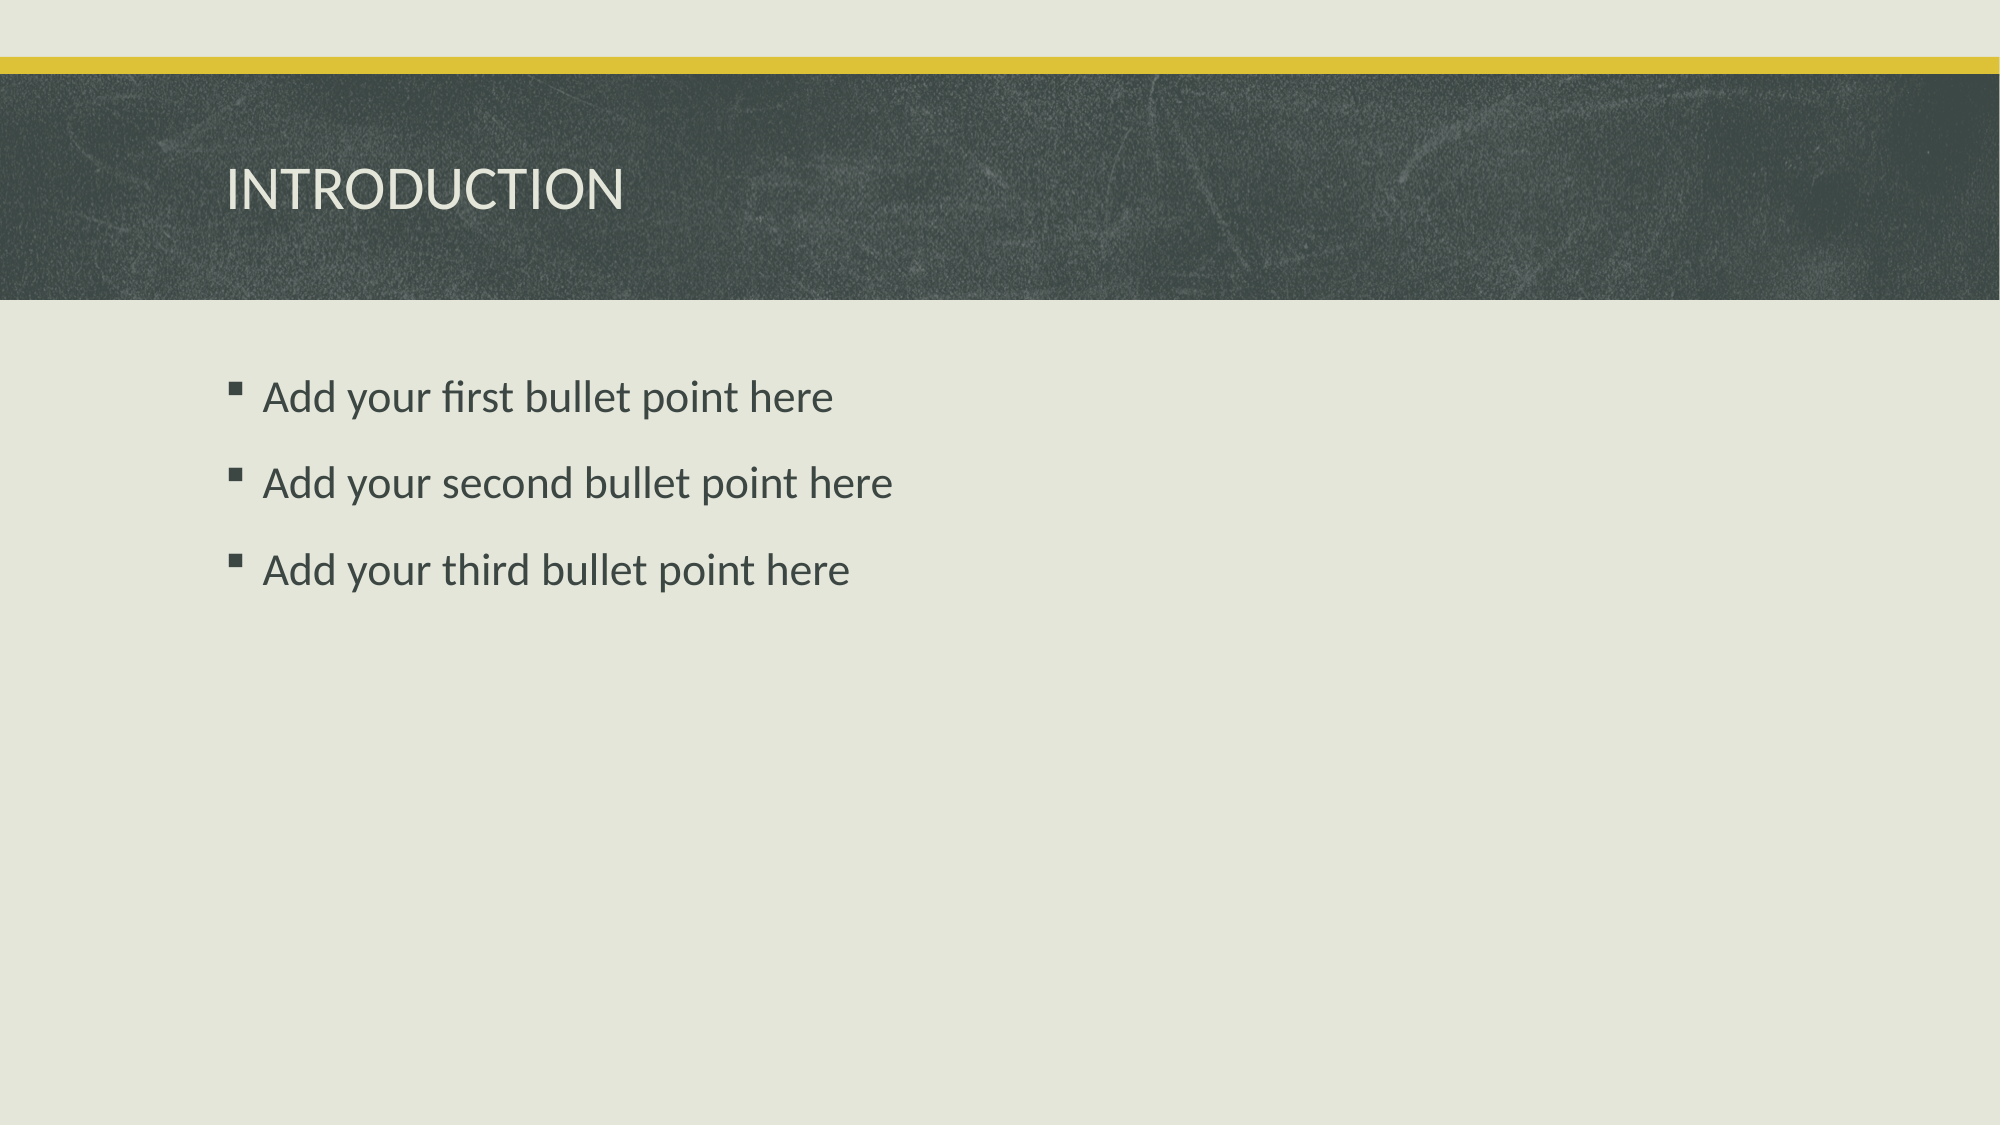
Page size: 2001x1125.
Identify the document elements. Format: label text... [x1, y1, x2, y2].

title INTRODUCTION [210, 76, 1790, 300]
picture [0, 74, 2000, 300]
list Add your first bullet point here Add your second bullet point here Add your third bullet point here [210, 359, 1790, 1014]
